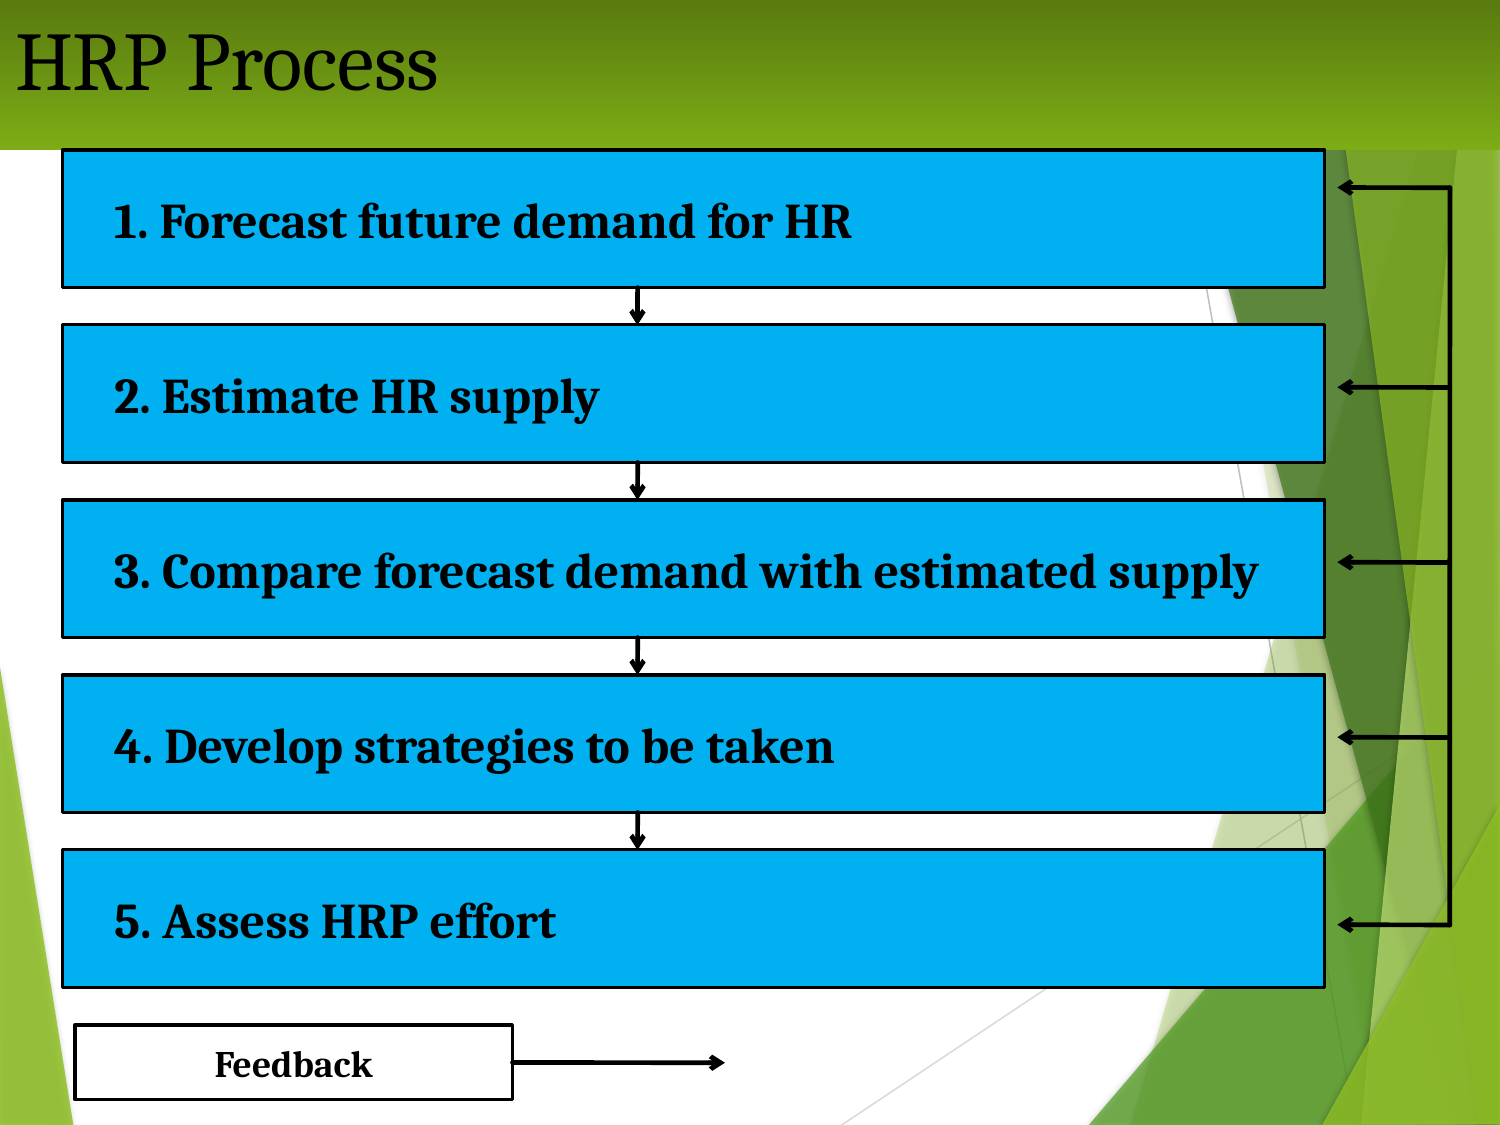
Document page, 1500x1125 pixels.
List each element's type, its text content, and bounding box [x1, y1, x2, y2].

title HRP Process [0, 0, 1500, 150]
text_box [61, 149, 1451, 1101]
